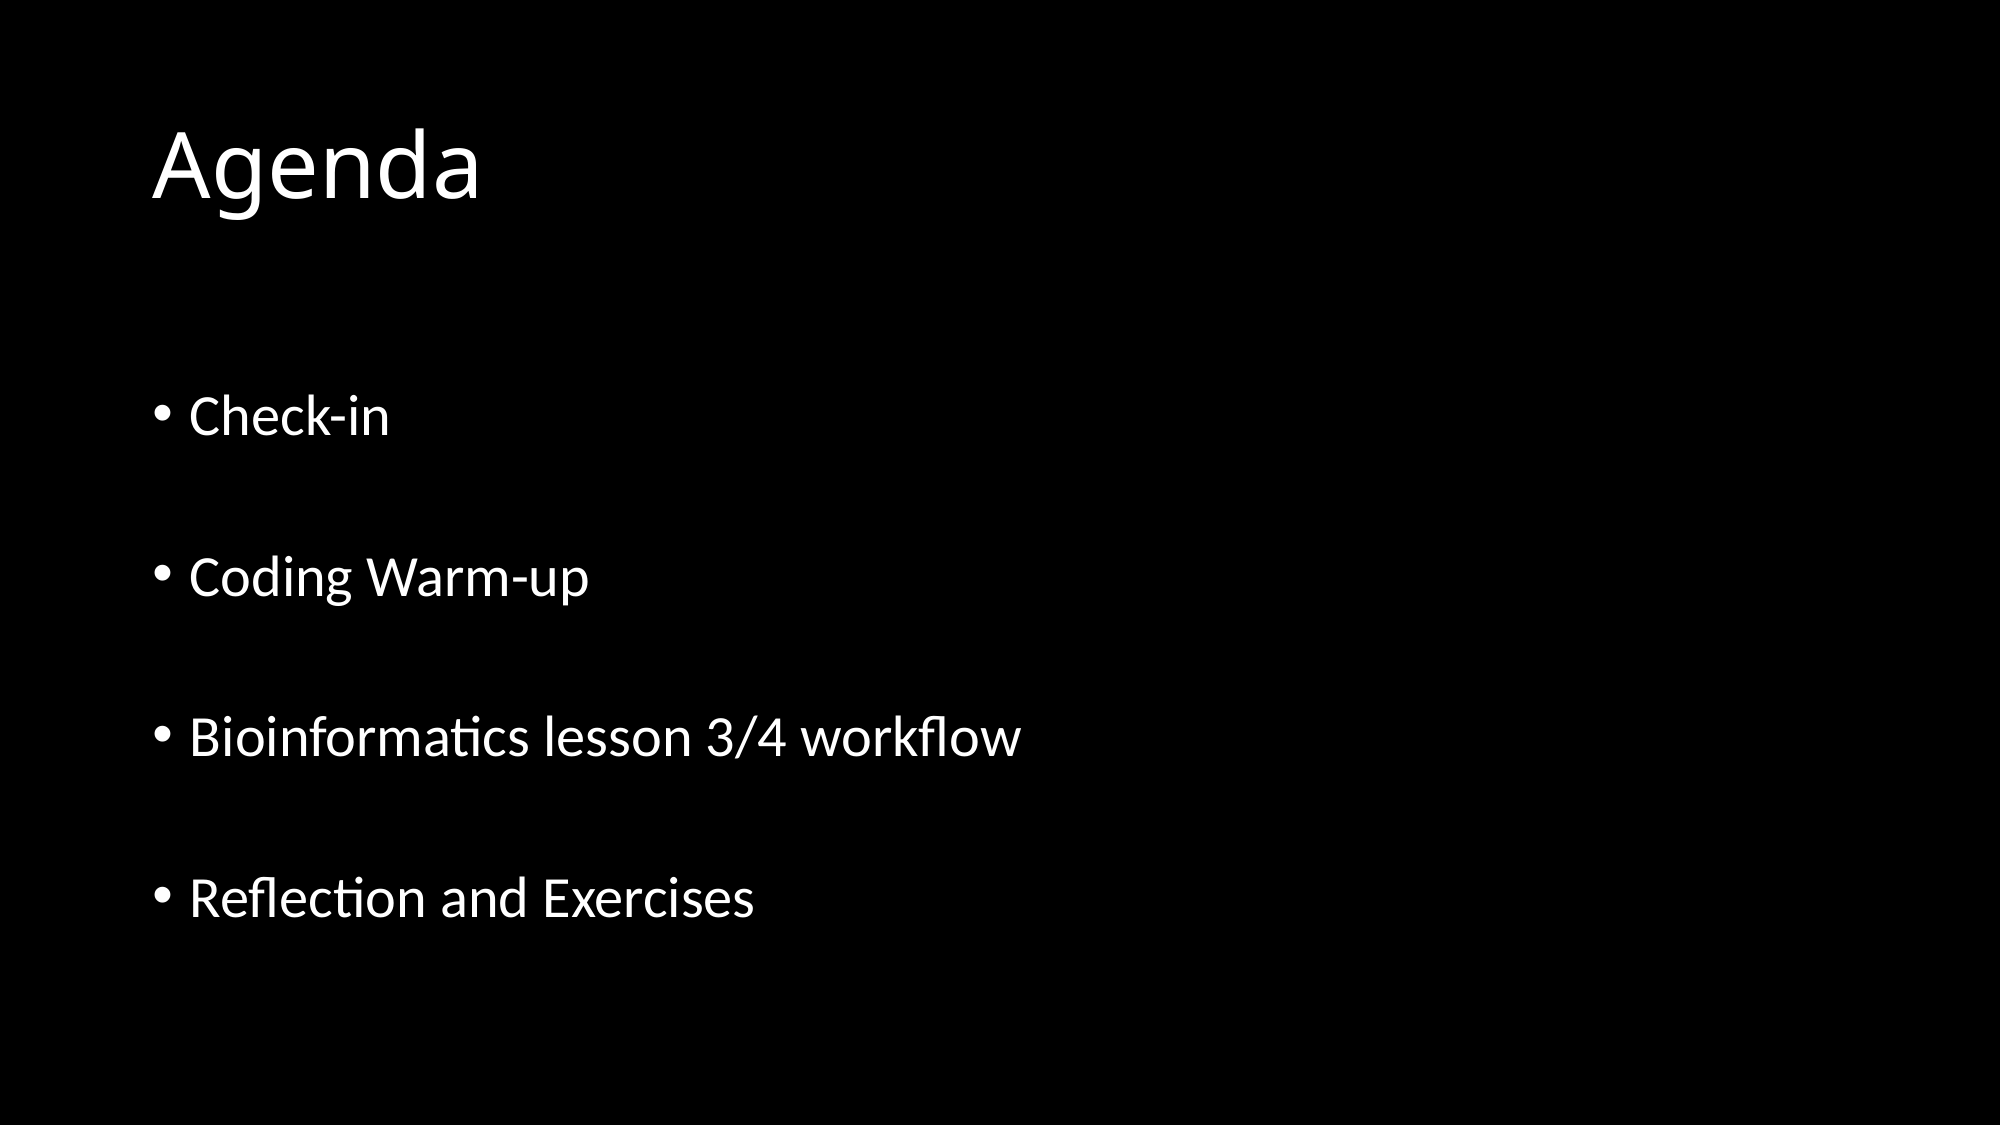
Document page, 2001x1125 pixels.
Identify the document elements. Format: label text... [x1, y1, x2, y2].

list Check-in Coding Warm-up Bioinformatics lesson 3/4 workflow Reflection and Exercises [137, 299, 1863, 1014]
title Agenda [137, 59, 1863, 278]
